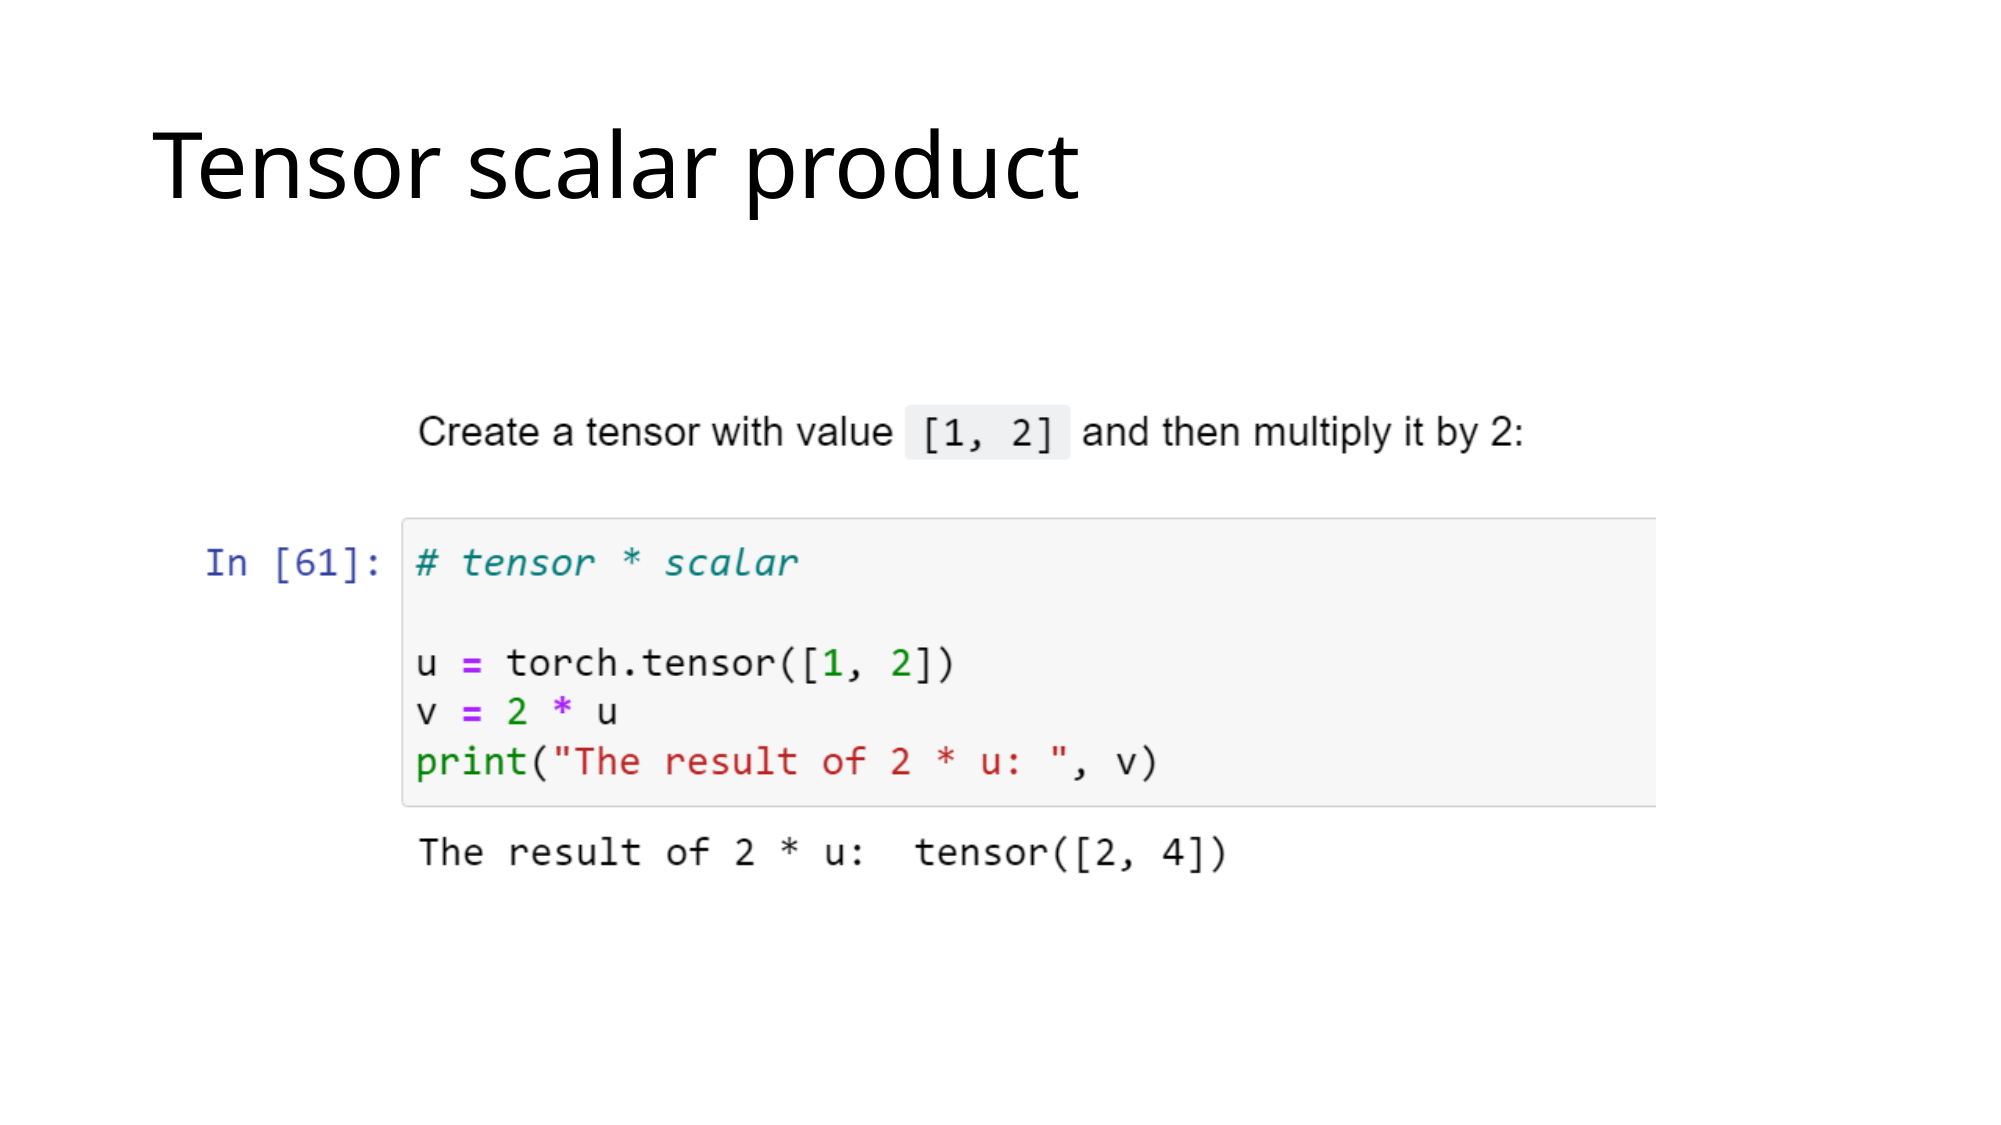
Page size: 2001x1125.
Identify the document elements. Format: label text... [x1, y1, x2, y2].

title Tensor scalar product [137, 59, 1863, 278]
picture [189, 377, 1656, 892]
